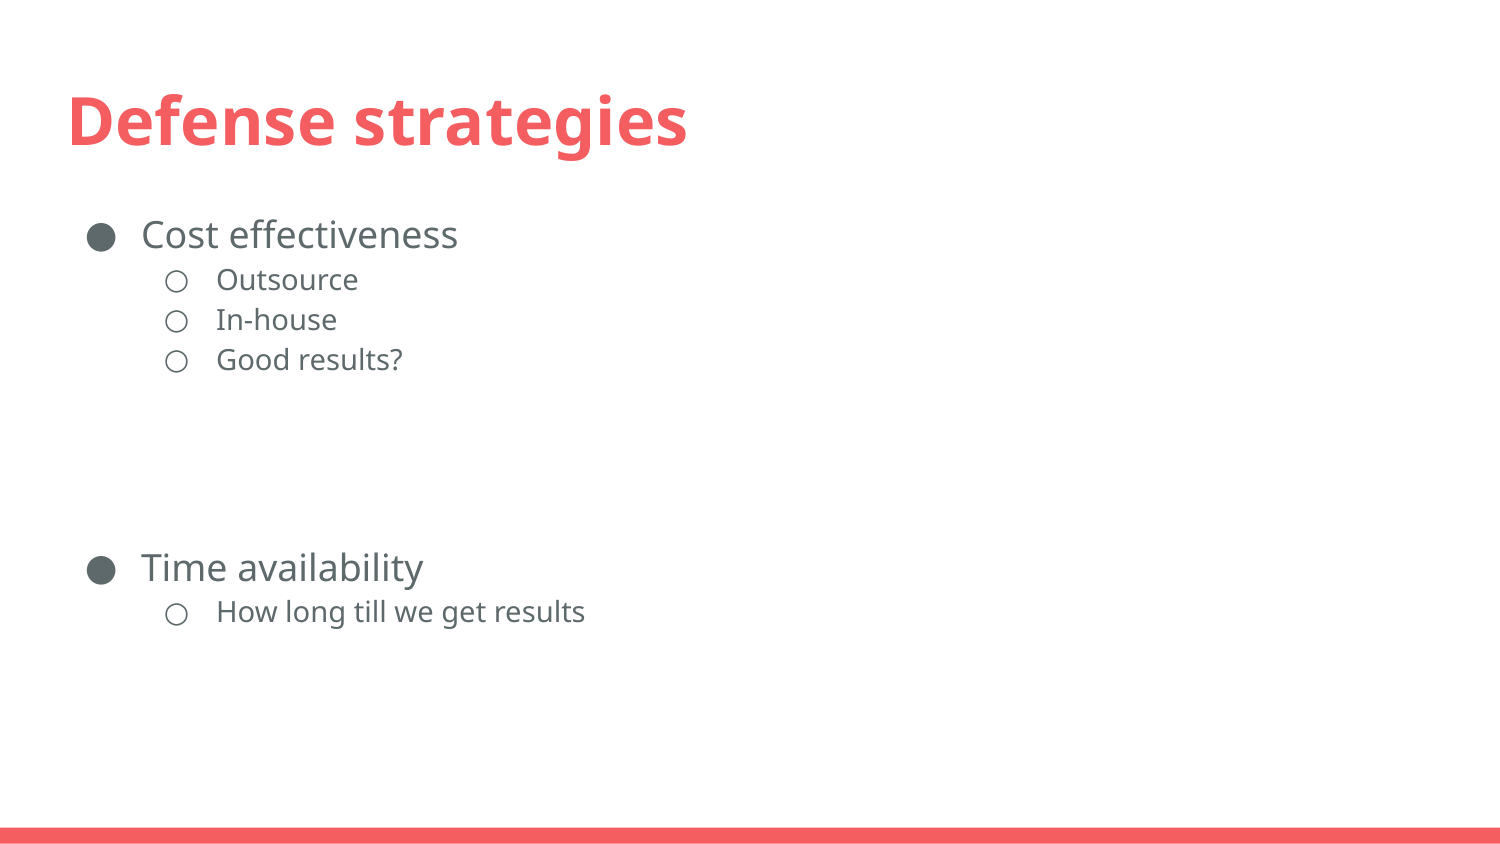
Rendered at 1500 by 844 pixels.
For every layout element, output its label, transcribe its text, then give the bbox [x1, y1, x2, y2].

list Cost effectiveness Outsource In-house Good results? Time availability How long till we get results [51, 189, 1449, 750]
title Defense strategies [51, 64, 1449, 167]
